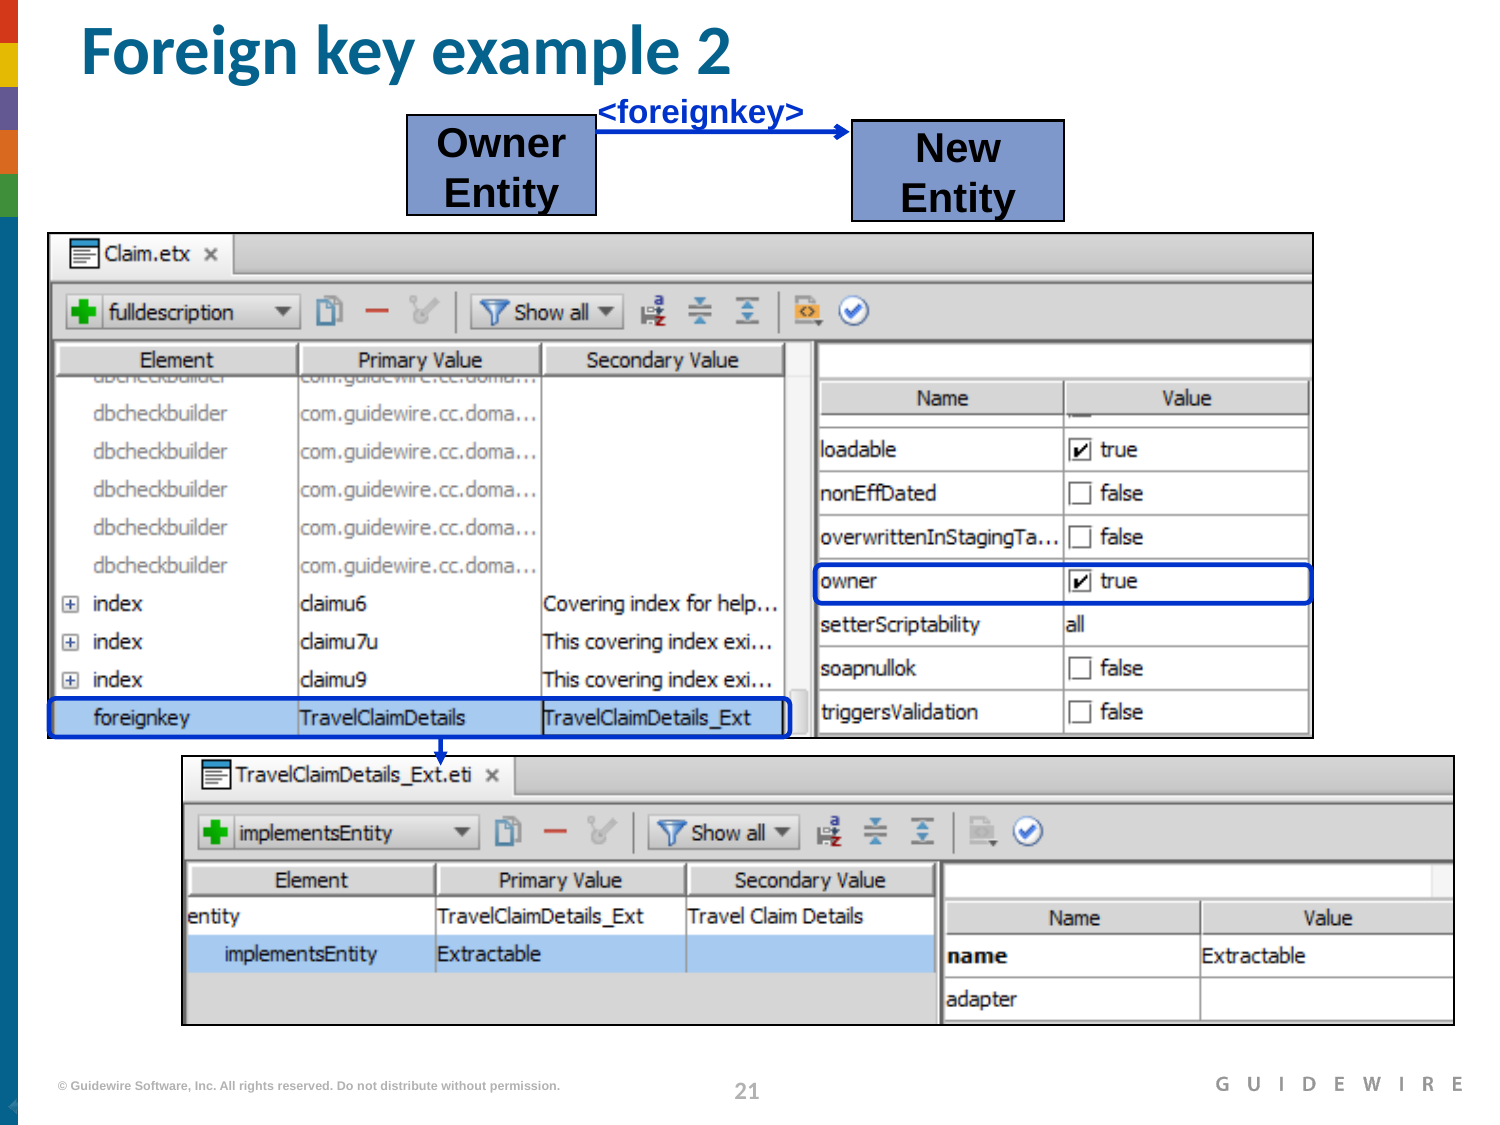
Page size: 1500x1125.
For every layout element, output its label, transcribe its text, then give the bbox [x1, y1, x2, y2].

text_box New Entity [852, 120, 1065, 221]
text_box <foreignkey> [596, 90, 806, 131]
title Foreign key example 2 [81, 19, 1446, 142]
picture [48, 233, 1312, 738]
text_box Owner Entity [406, 115, 597, 216]
picture [182, 756, 1454, 1025]
text_box [595, 124, 850, 140]
picture [0, 0, 18, 216]
picture [10, 1101, 18, 1111]
picture [1215, 1073, 1480, 1096]
